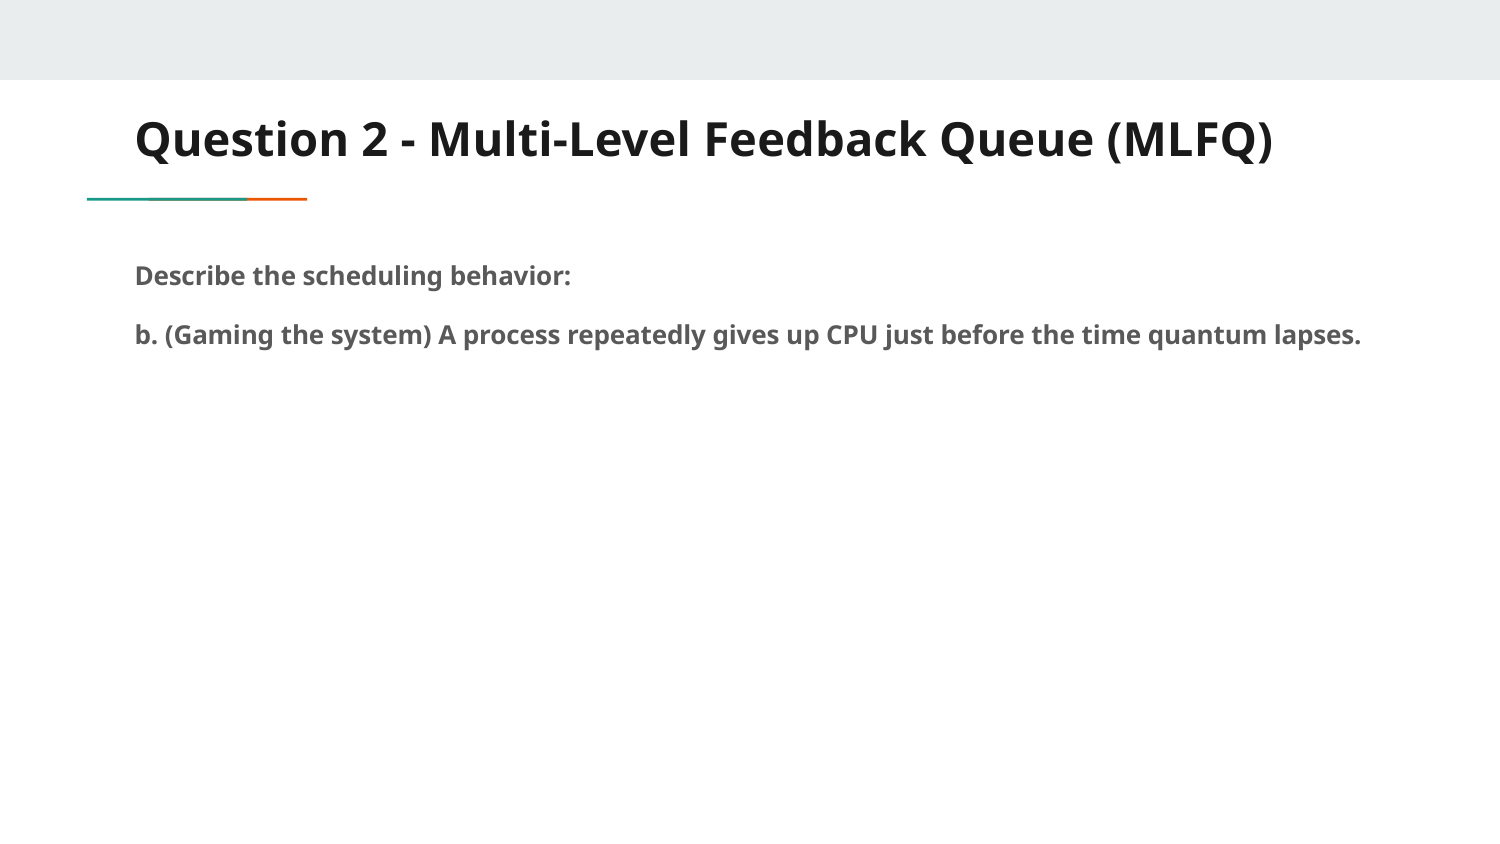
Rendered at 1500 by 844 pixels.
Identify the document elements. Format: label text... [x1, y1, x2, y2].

title Question 2 - Multi-Level Feedback Queue (MLFQ) [119, 93, 1381, 182]
list Describe the scheduling behavior: b. (Gaming the system) A process repeatedly gives up CPU just before the time quantum lapses. [119, 239, 1381, 368]
